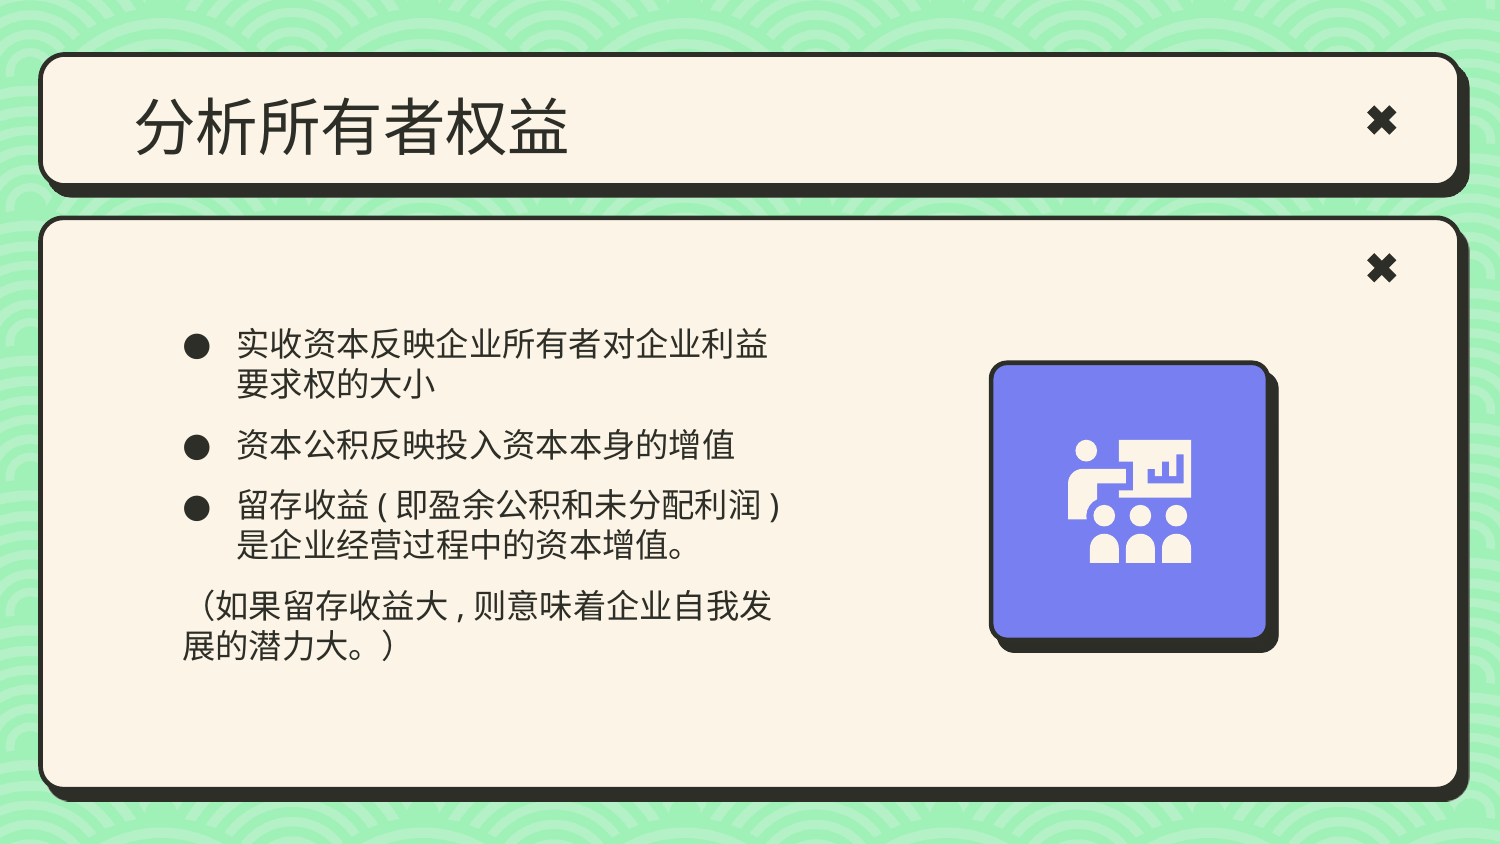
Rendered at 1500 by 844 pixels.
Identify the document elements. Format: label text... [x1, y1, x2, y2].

text_box [991, 362, 1269, 640]
title 分析所有者权益 [118, 72, 1382, 167]
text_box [1067, 439, 1192, 564]
list 实收资本反映企业所有者对企业利益要求权的大小 资本公积反映投入资本本身的增值 留存收益(即盈余公积和未分配利润)是企业经营过程中的资本增值。 （如果留存收益大,则意味着企业自我发展的潜力大。） [146, 245, 812, 743]
picture [0, 0, 1500, 844]
